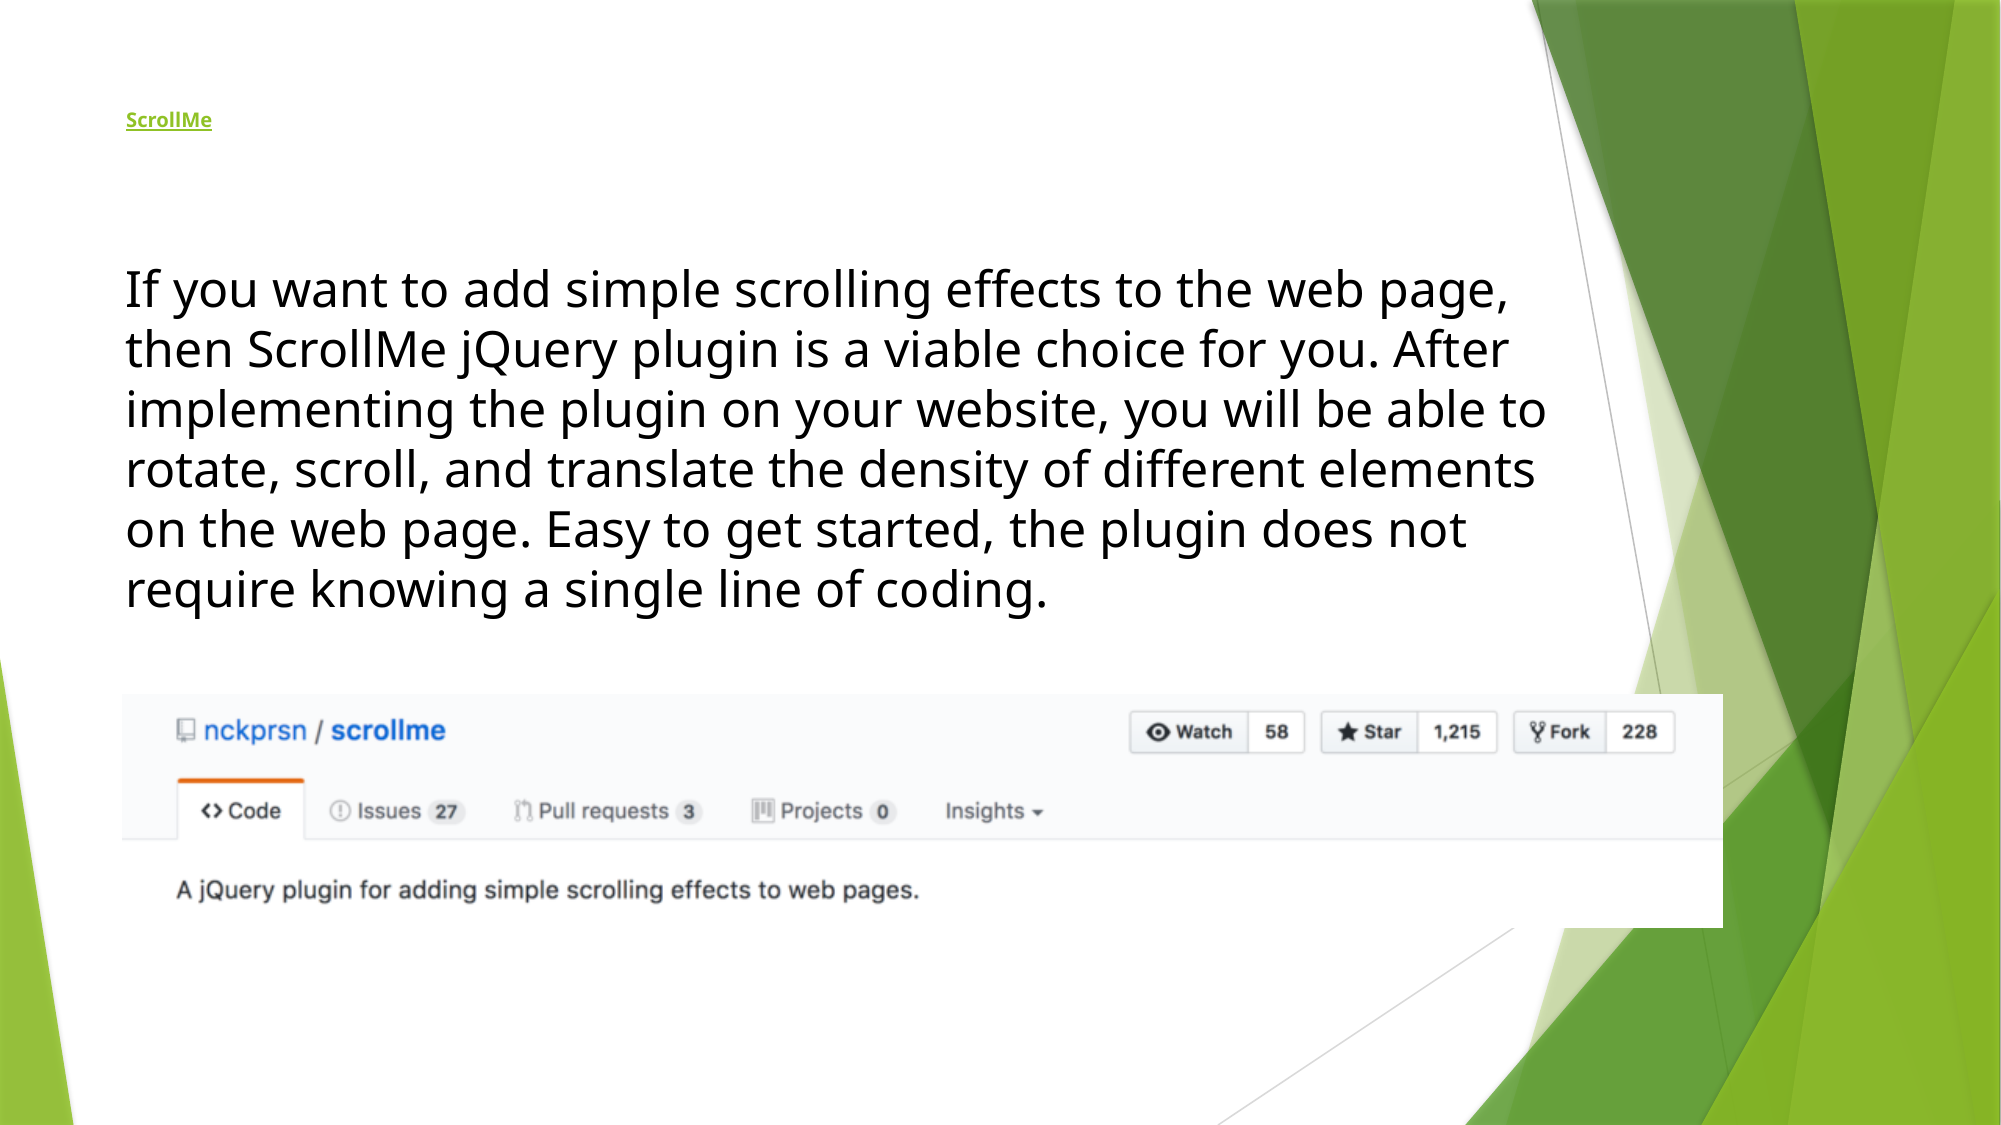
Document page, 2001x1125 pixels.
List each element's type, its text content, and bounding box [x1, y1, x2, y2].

picture [122, 694, 1724, 928]
text_box If you want to add simple scrolling effects to the web page, then ScrollMe jQuery plugin is a viable choice for you. After implementing the plugin on your website, you will be able to rotate, scroll, and translate the density of different elements on the web page. Easy to get started, the plugin does not require knowing a single line of coding. [111, 250, 1613, 626]
title ScrollMe [111, 99, 1522, 250]
